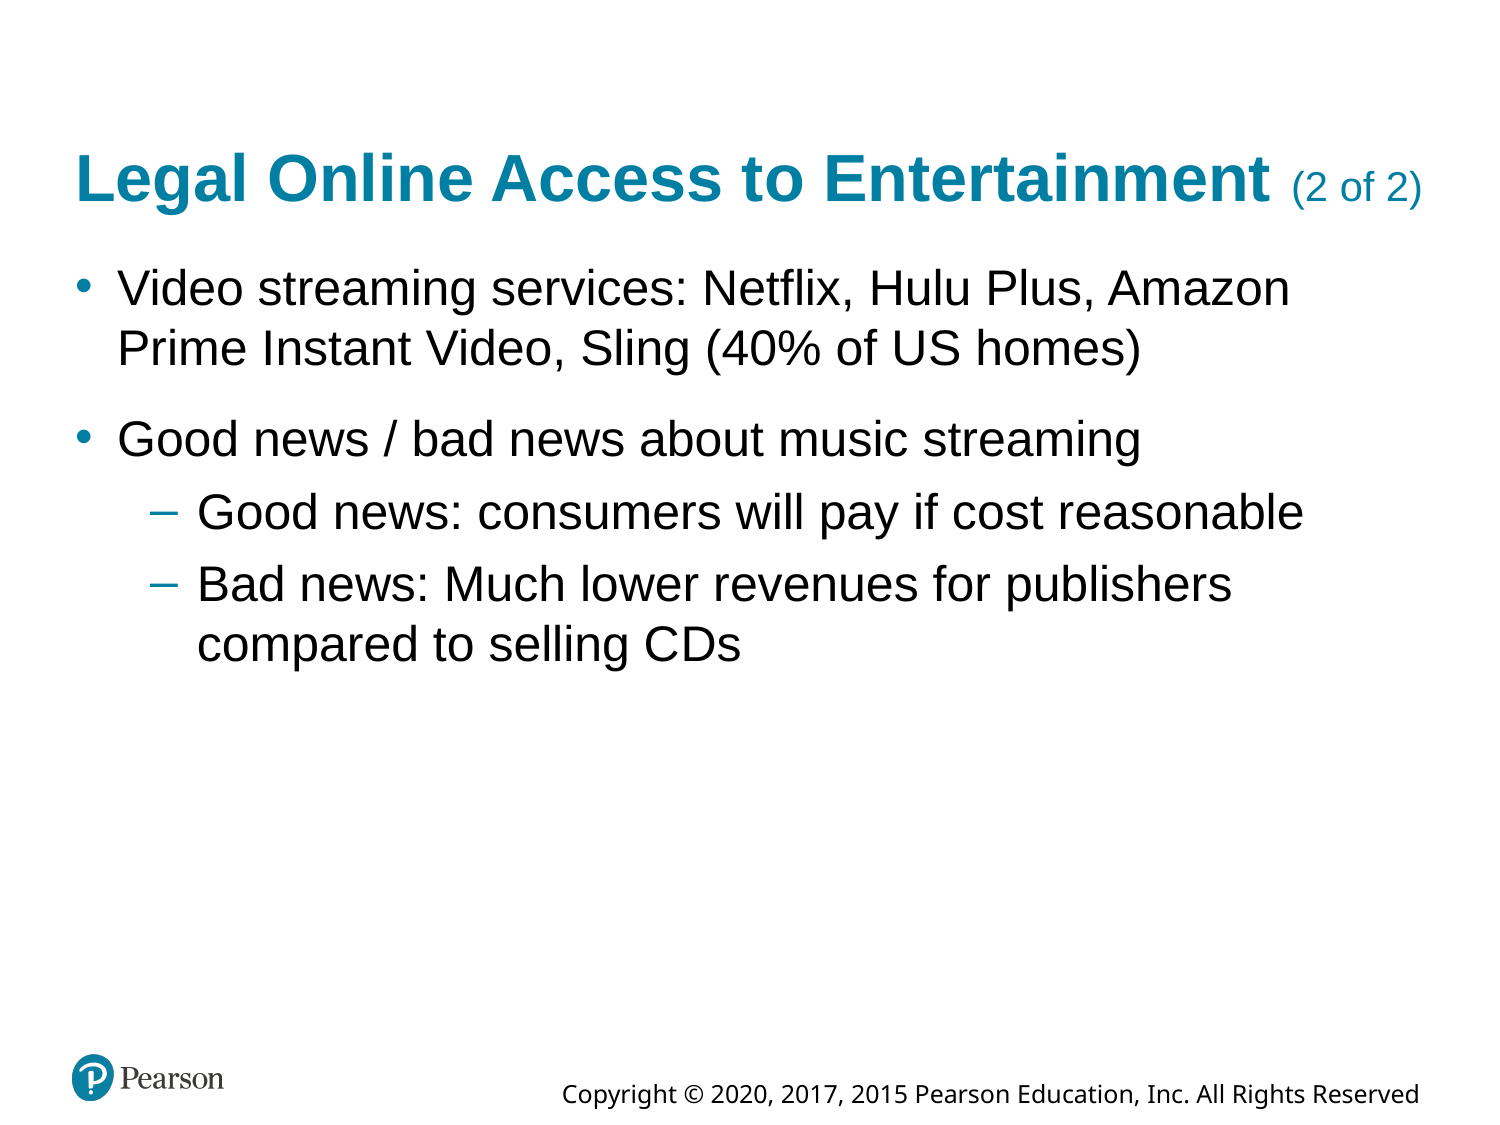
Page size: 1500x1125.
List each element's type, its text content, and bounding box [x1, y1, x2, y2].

picture [72, 1087, 83, 1101]
picture [98, 1054, 224, 1101]
picture [80, 1063, 106, 1088]
picture [72, 1054, 88, 1070]
title Legal Online Access to Entertainment (2 of 2) [75, 35, 1435, 216]
list Video streaming services: Netflix, Hulu Plus, Amazon Prime Instant Video, Sling (40% of U S homes) Good news / bad news about music streaming Good news: consumers will pay if cost reasonable Bad news: Much lower revenues for publishers compared to selling C Ds [75, 255, 1425, 983]
